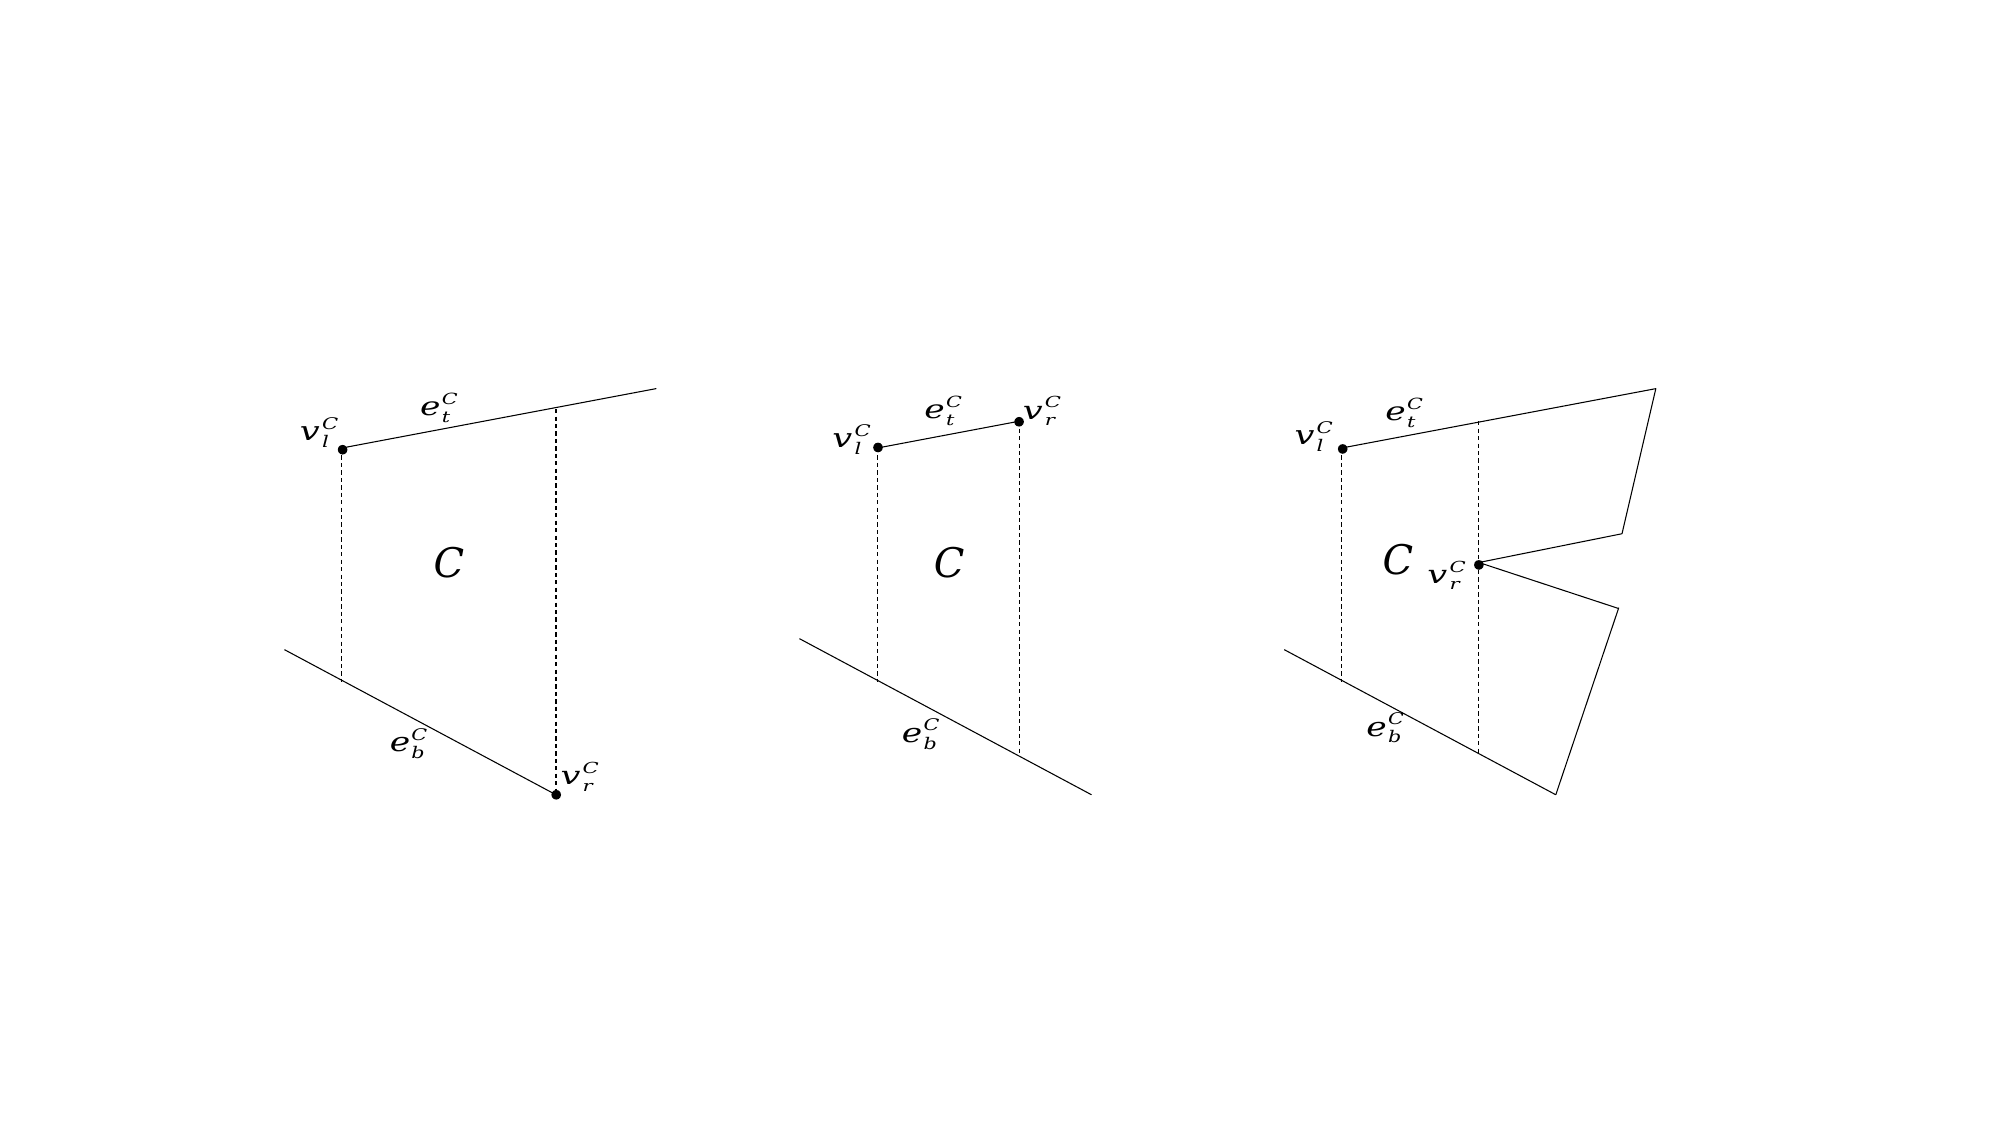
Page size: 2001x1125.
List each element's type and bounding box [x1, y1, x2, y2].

text_box [799, 638, 1092, 795]
text_box [873, 442, 877, 453]
text_box [877, 421, 1019, 448]
text_box [1555, 607, 1619, 795]
text_box [551, 790, 562, 800]
text_box [1284, 649, 1555, 795]
text_box [1479, 562, 1619, 609]
text_box [284, 649, 555, 795]
text_box [342, 448, 348, 455]
text_box [1479, 533, 1622, 563]
text_box [337, 445, 341, 455]
text_box [1474, 560, 1478, 570]
text_box [1014, 416, 1024, 427]
text_box [1337, 444, 1341, 454]
text_box [1621, 388, 1656, 534]
text_box [341, 388, 657, 448]
text_box [1341, 388, 1621, 448]
